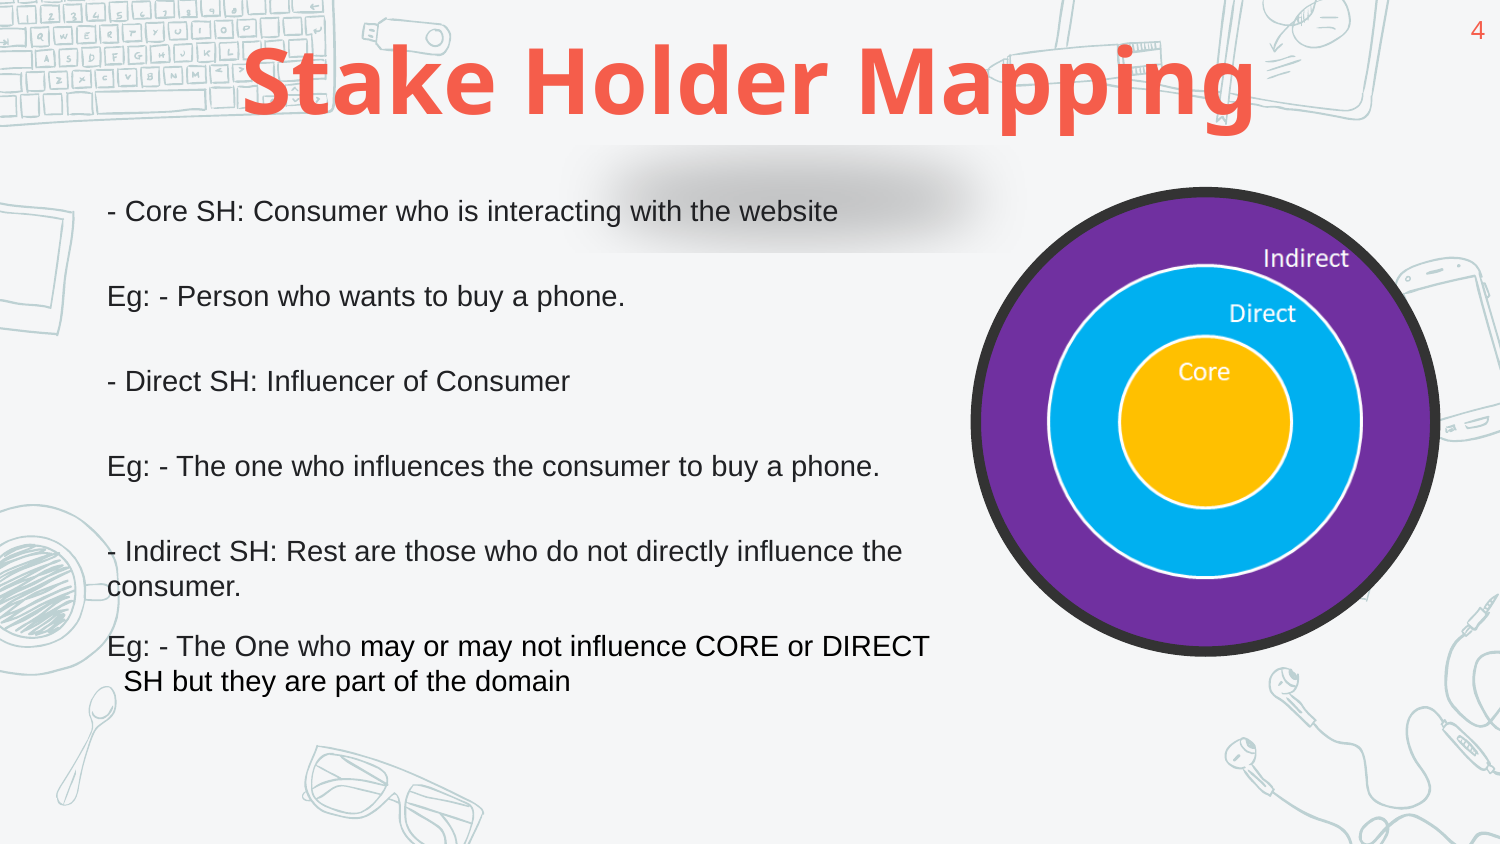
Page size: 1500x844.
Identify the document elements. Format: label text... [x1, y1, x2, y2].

picture [975, 191, 1436, 652]
title Stake Holder Mapping [185, 52, 1315, 149]
text_box - Core SH: Consumer who is interacting with the website Eg: - Person who wants to buy a phone. - Direct SH: Influencer of Consumer Eg: - The one who influences the consumer to buy a phone. - Indirect SH: Rest are those who do not directly influence the consumer. Eg: - The One who may or may not influence CORE or DIRECT SH but they are part of the domain [92, 185, 957, 705]
slide_number 4 [1435, 0, 1500, 53]
